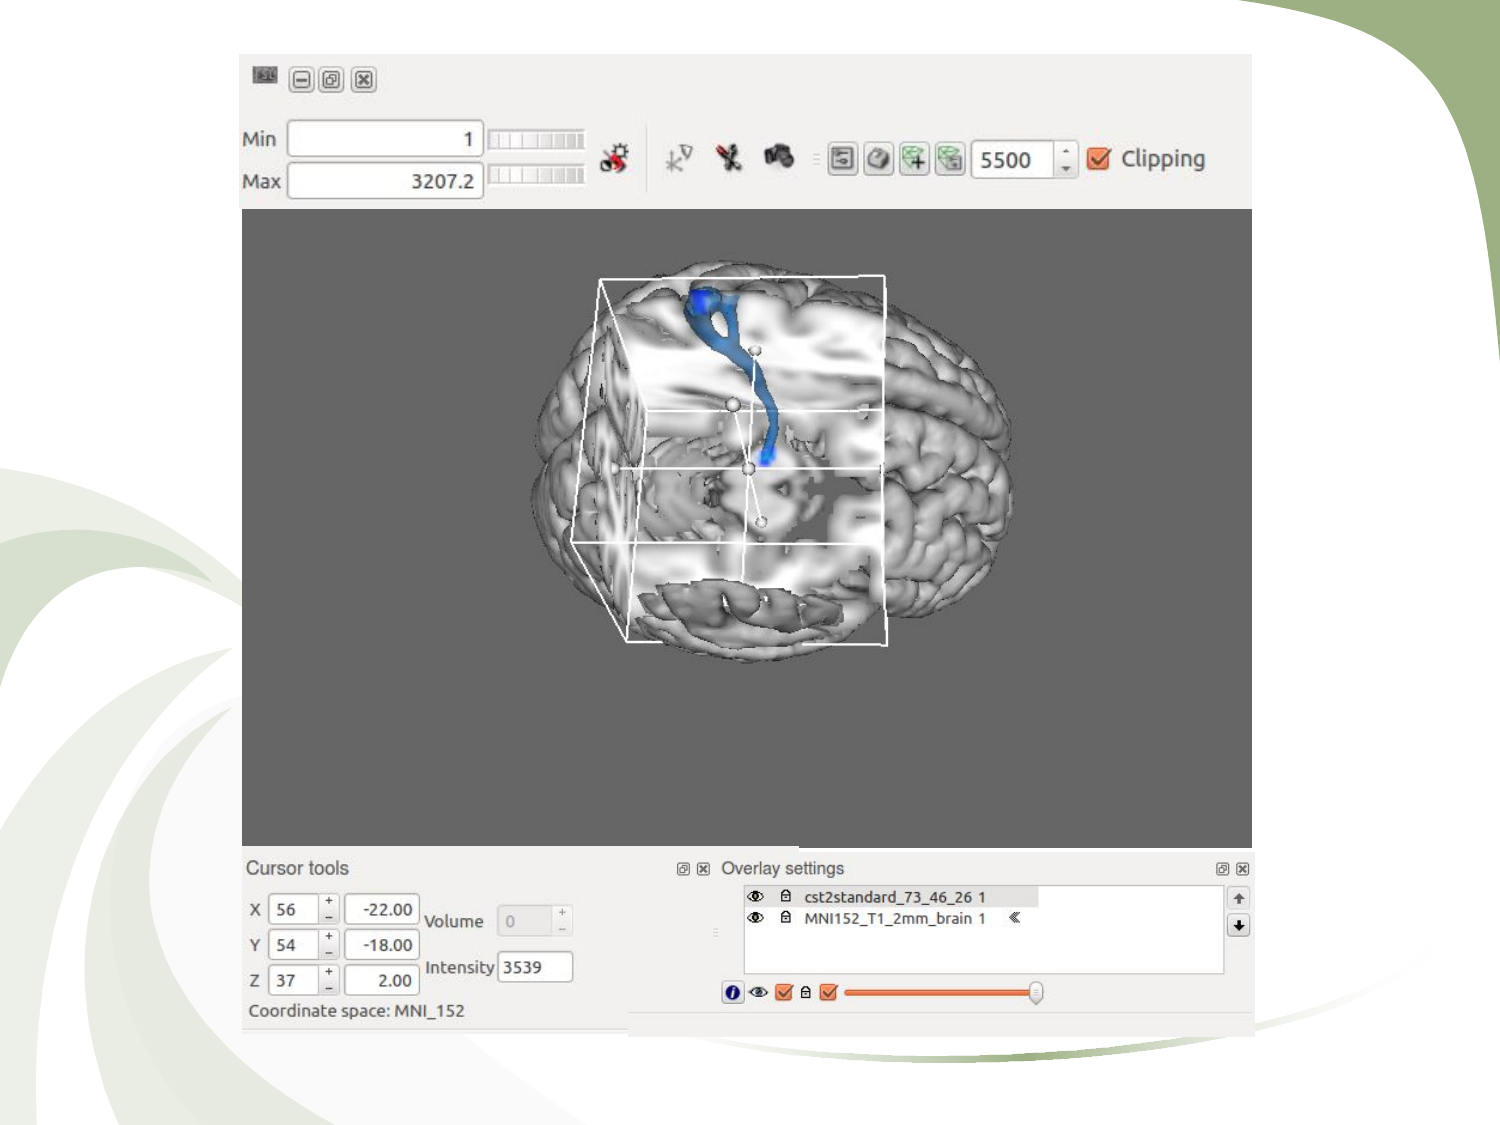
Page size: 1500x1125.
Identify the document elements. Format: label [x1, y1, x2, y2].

picture [239, 54, 1255, 1037]
